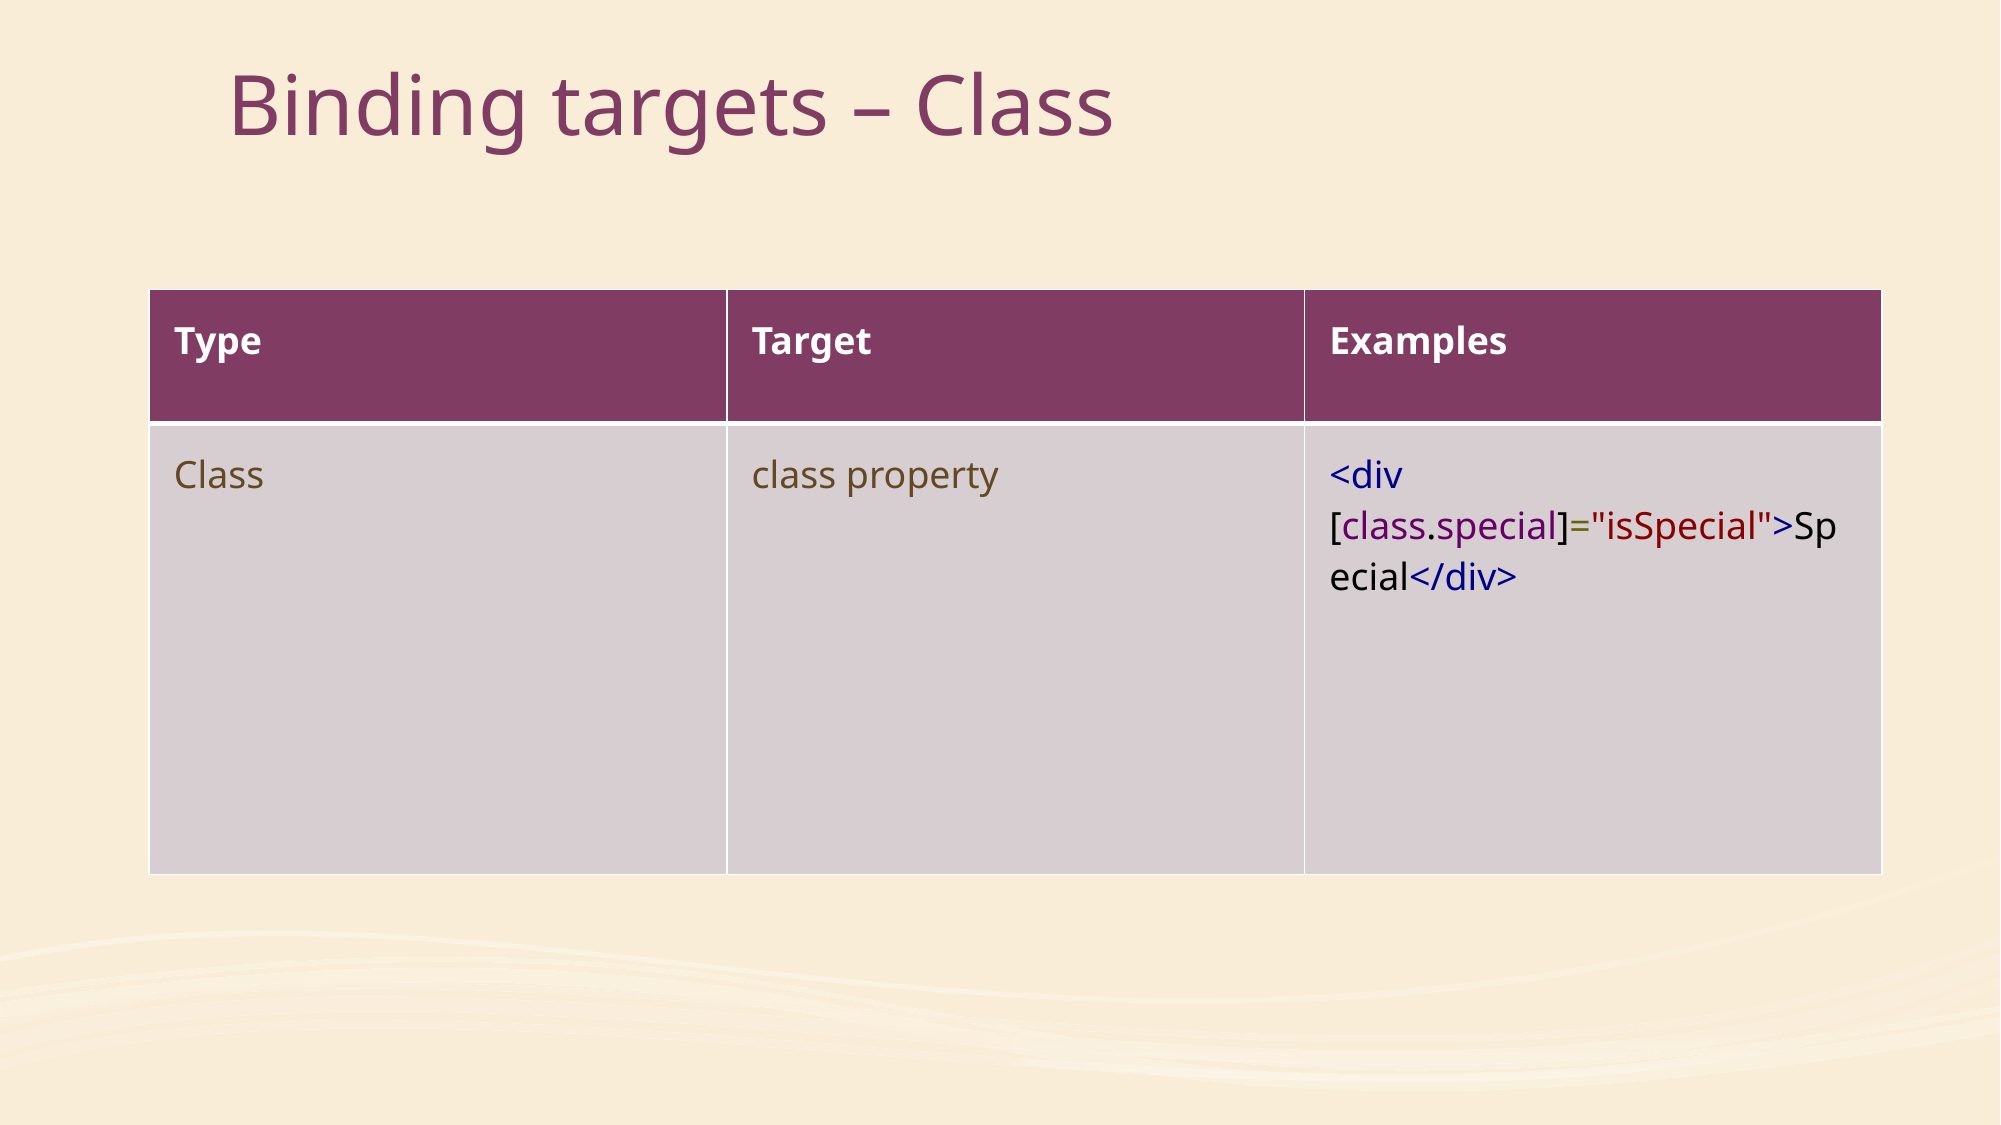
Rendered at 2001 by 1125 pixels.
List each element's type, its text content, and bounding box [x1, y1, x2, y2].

table_cell Class [150, 426, 726, 874]
table_header Examples [1305, 290, 1881, 421]
table_cell class property [728, 426, 1304, 874]
table_header Target [728, 290, 1304, 421]
table_header Type [150, 290, 726, 421]
table_cell <div [class.special]="isSpecial">Special</div> [1305, 426, 1881, 874]
title Binding targets – Class [212, 50, 1788, 161]
